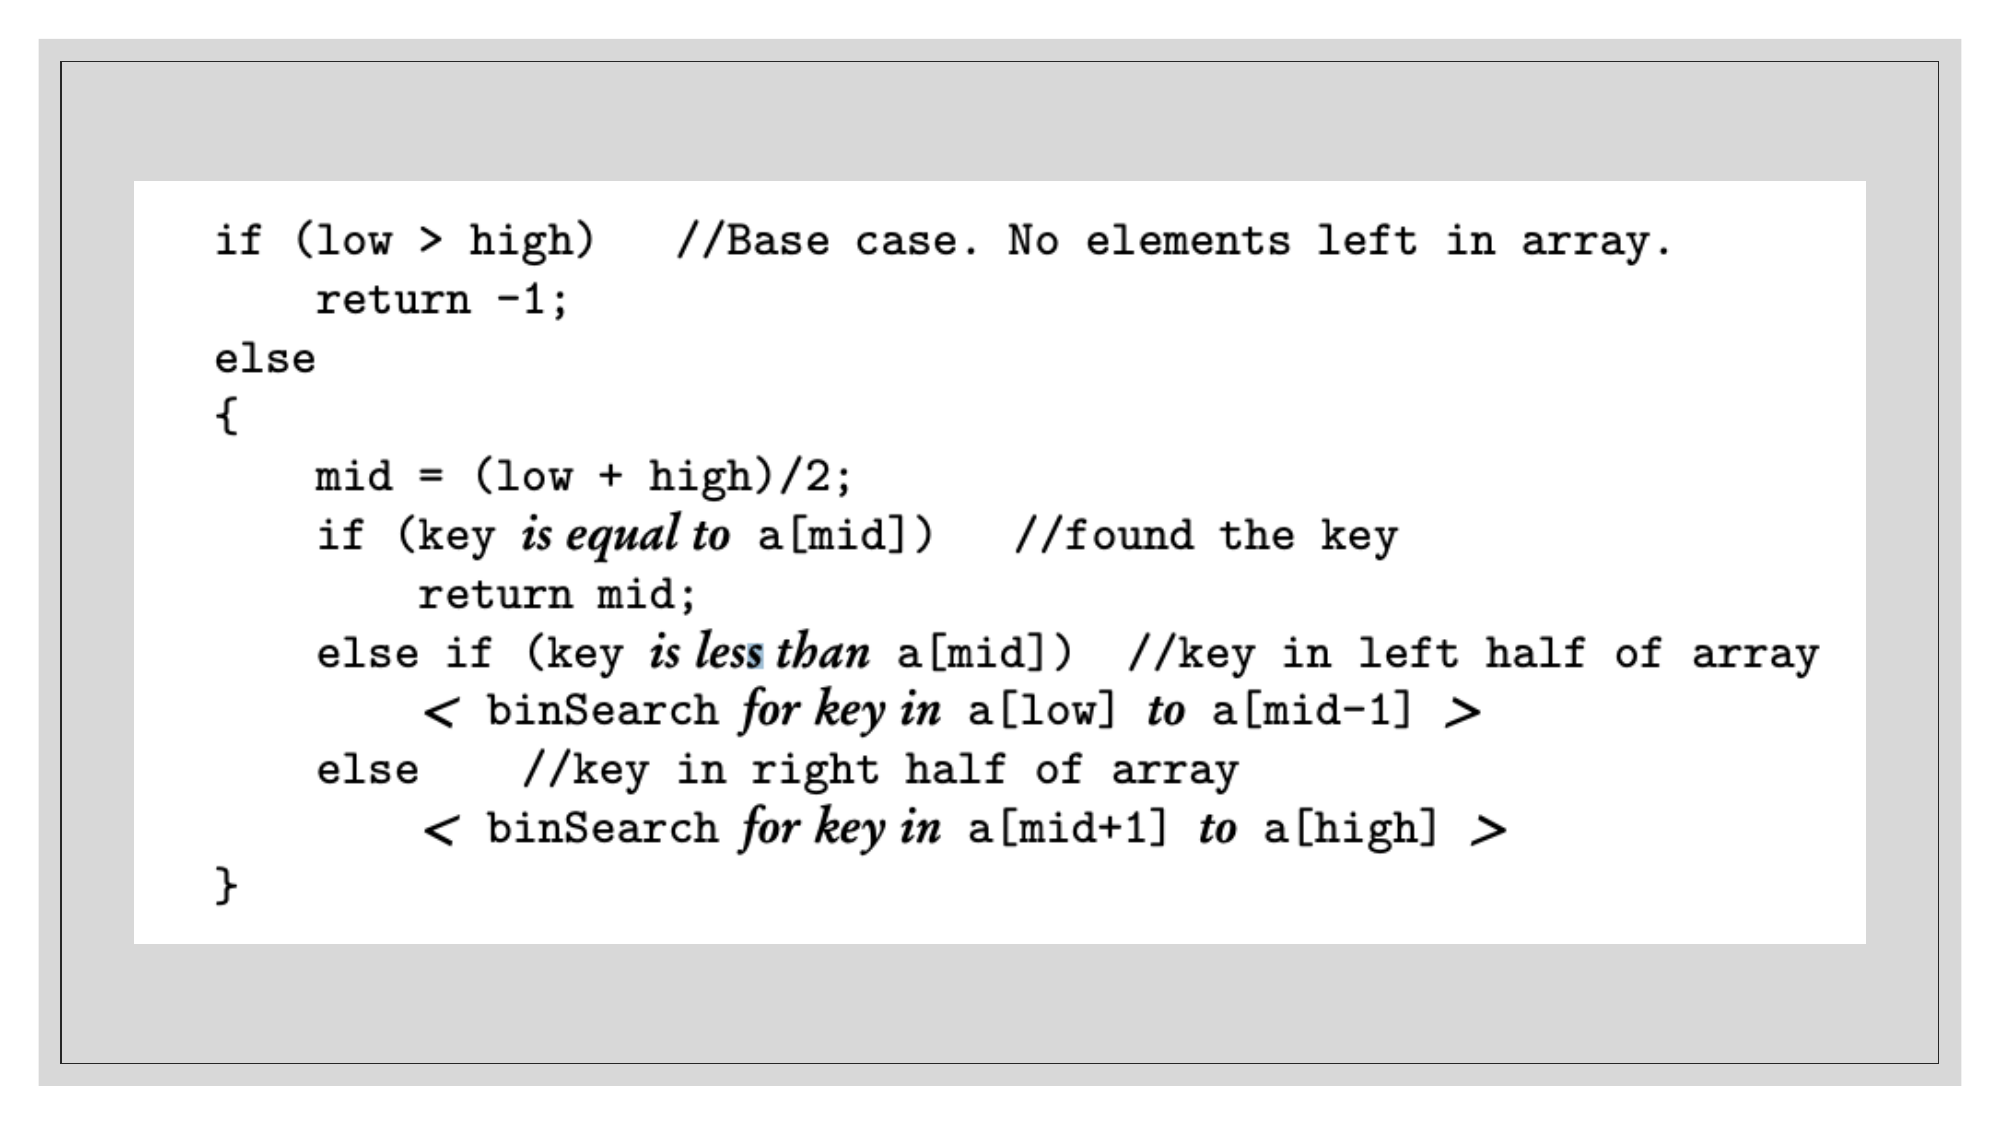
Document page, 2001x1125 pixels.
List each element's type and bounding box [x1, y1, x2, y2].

picture [134, 181, 1866, 944]
